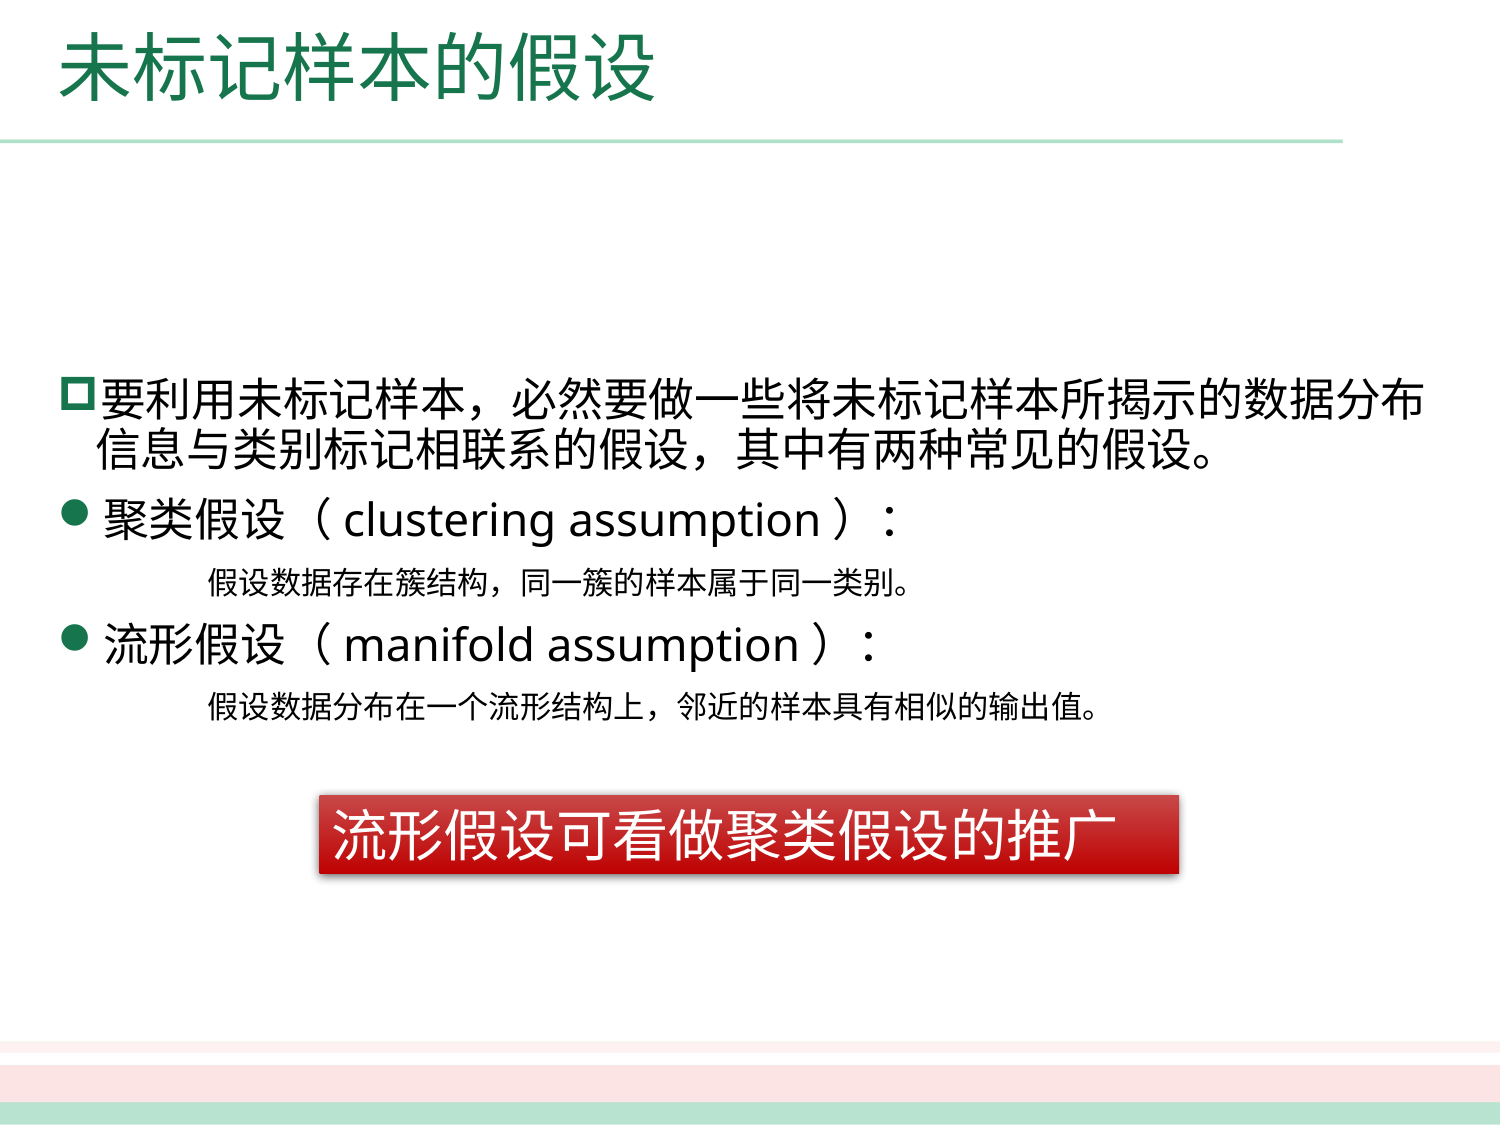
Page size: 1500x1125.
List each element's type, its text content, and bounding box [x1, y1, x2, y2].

picture [0, 0, 1500, 1125]
title 未标记样本的假设 [42, 7, 1337, 135]
list 要利用未标记样本，必然要做一些将未标记样本所揭示的数据分布信息与类别标记相联系的假设，其中有两种常见的假设。 聚类假设（clustering assumption）： 假设数据存在簇结构，同一簇的样本属于同一类别。 流形假设（manifold assumption）： 假设数据分布在一个流形结构上，邻近的样本具有相似的输出值。 [42, 293, 1457, 904]
text_box 流形假设可看做聚类假设的推广 [319, 795, 1180, 874]
